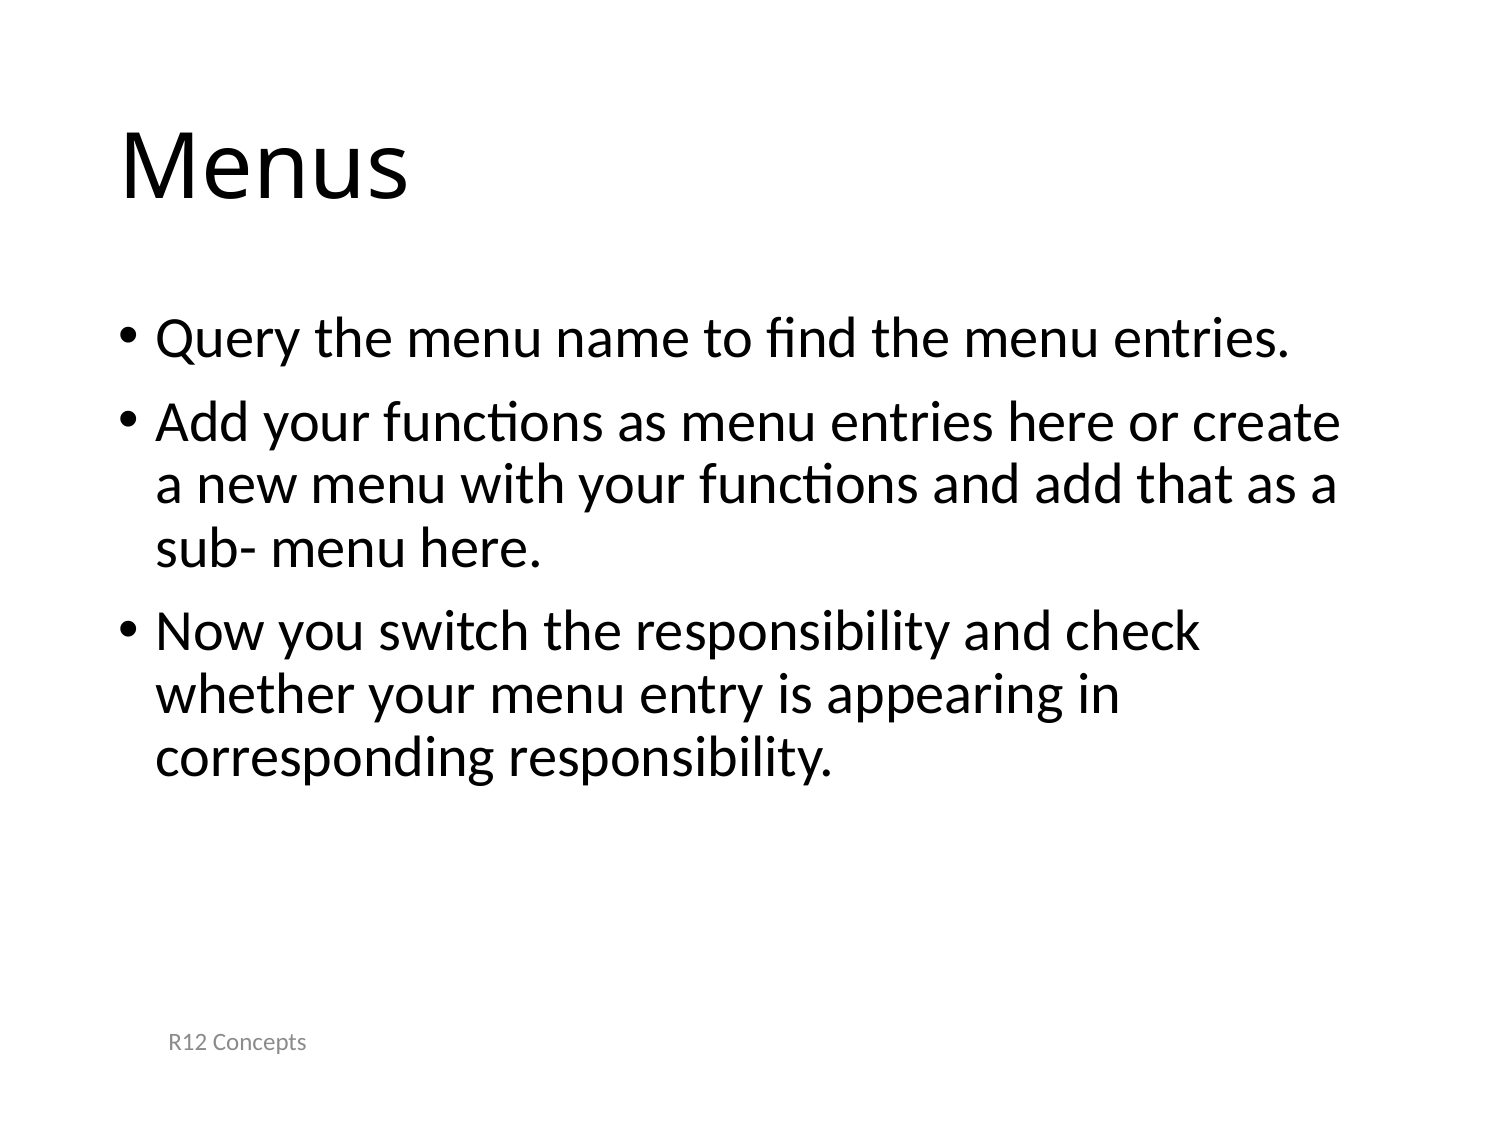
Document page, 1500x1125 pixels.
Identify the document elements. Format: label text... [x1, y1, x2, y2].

footer R12 Concepts [0, 1010, 475, 1071]
title Menus [103, 59, 1397, 278]
list Query the menu name to find the menu entries. Add your functions as menu entries here or create a new menu with your functions and add that as a sub- menu here. Now you switch the responsibility and check whether your menu entry is appearing in corresponding responsibility. [103, 299, 1397, 1014]
